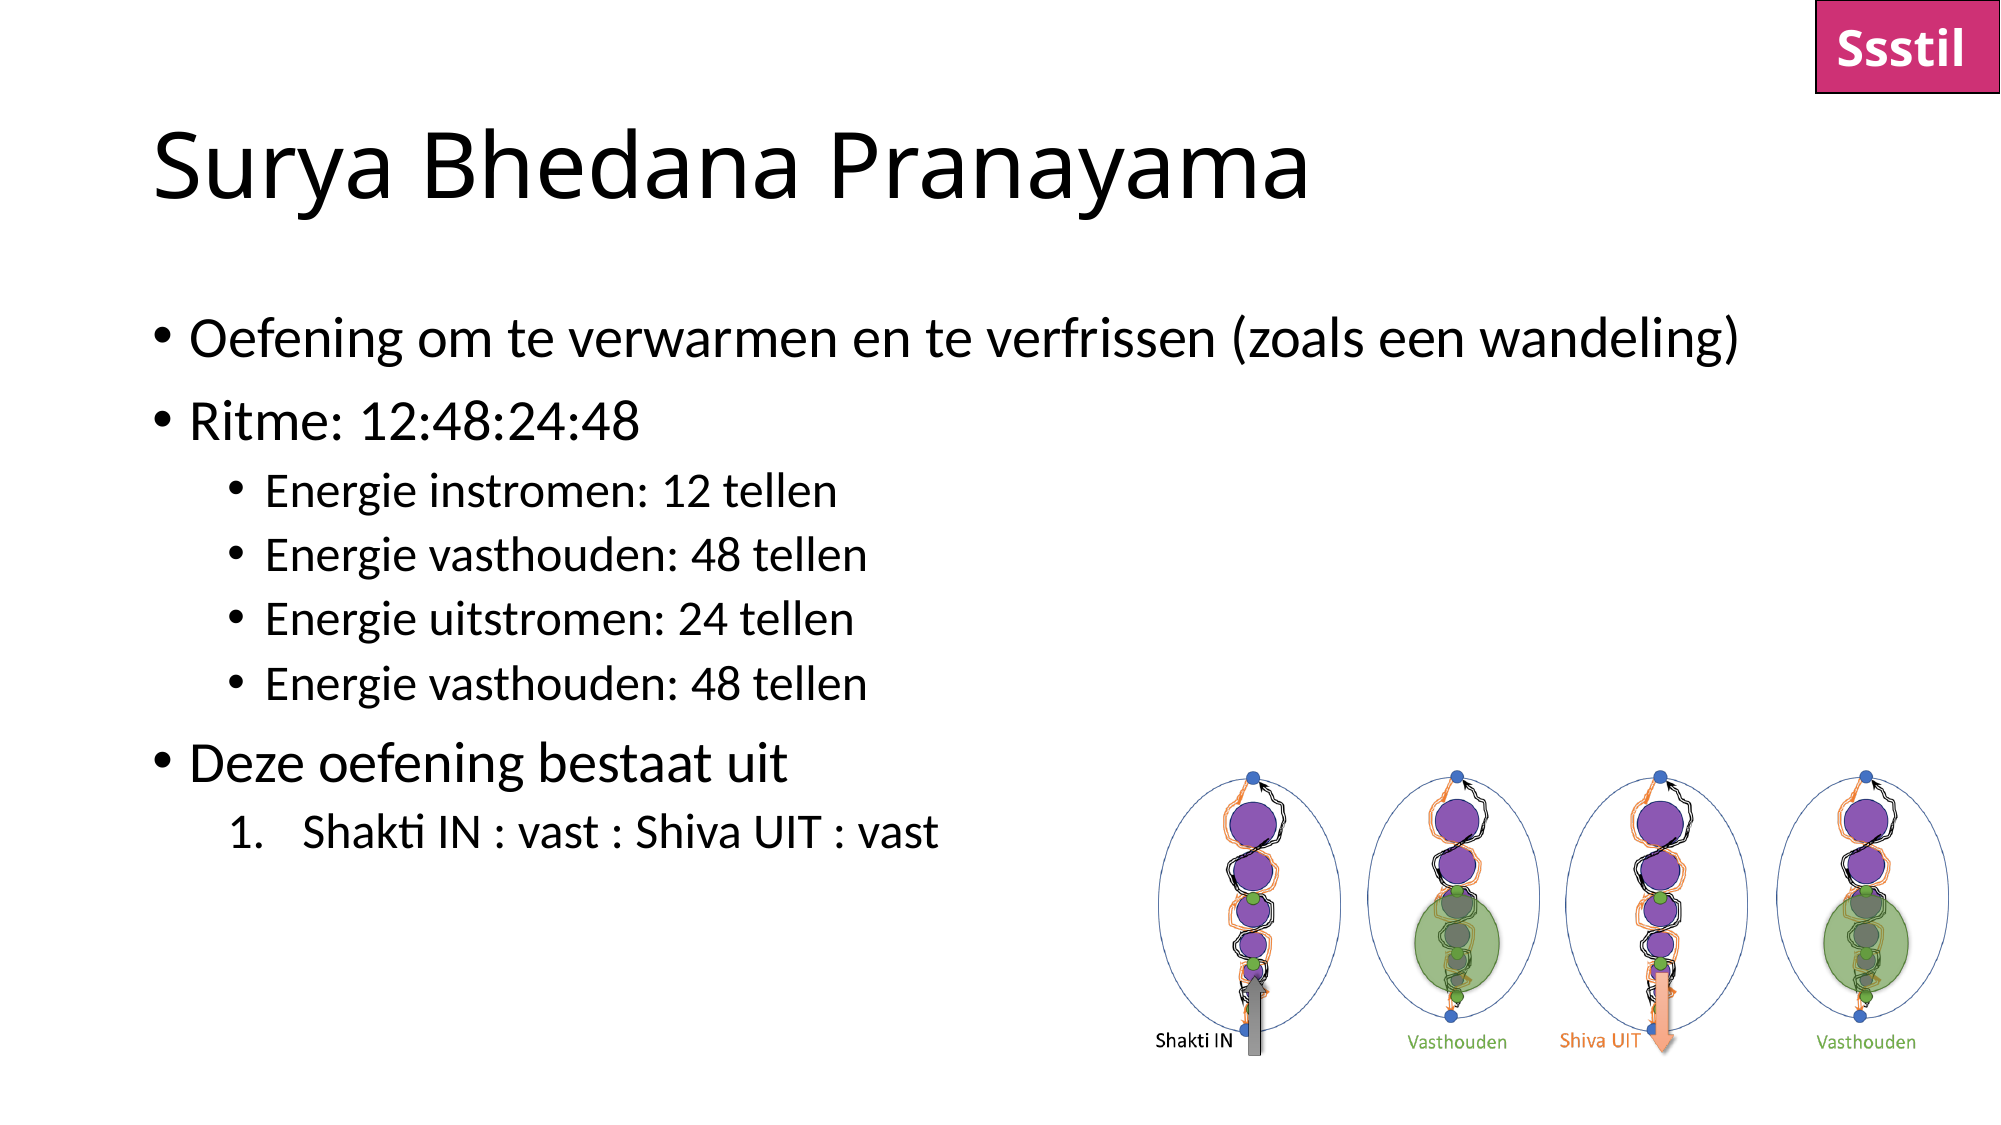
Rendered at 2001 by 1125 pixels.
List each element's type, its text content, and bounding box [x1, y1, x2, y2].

picture [1367, 769, 1540, 1066]
picture [1142, 770, 1341, 1066]
title Surya Bhedana Pranayama [137, 59, 1863, 278]
text_box [999, 299, 1863, 1014]
picture [1776, 769, 1949, 1066]
picture [1546, 769, 1748, 1066]
text_box Oefening om te verwarmen en te verfrissen (zoals een wandeling) Ritme: 12:48:24:48 Energie instromen: 12 tellen Energie vasthouden: 48 tellen Energie uitstromen: 24 tellen Energie vasthouden: 48 tellen Deze oefening bestaat uit Shakti IN : vast : Shiva UIT : vast [137, 299, 999, 1014]
text_box Ssstil [1815, 0, 2000, 94]
